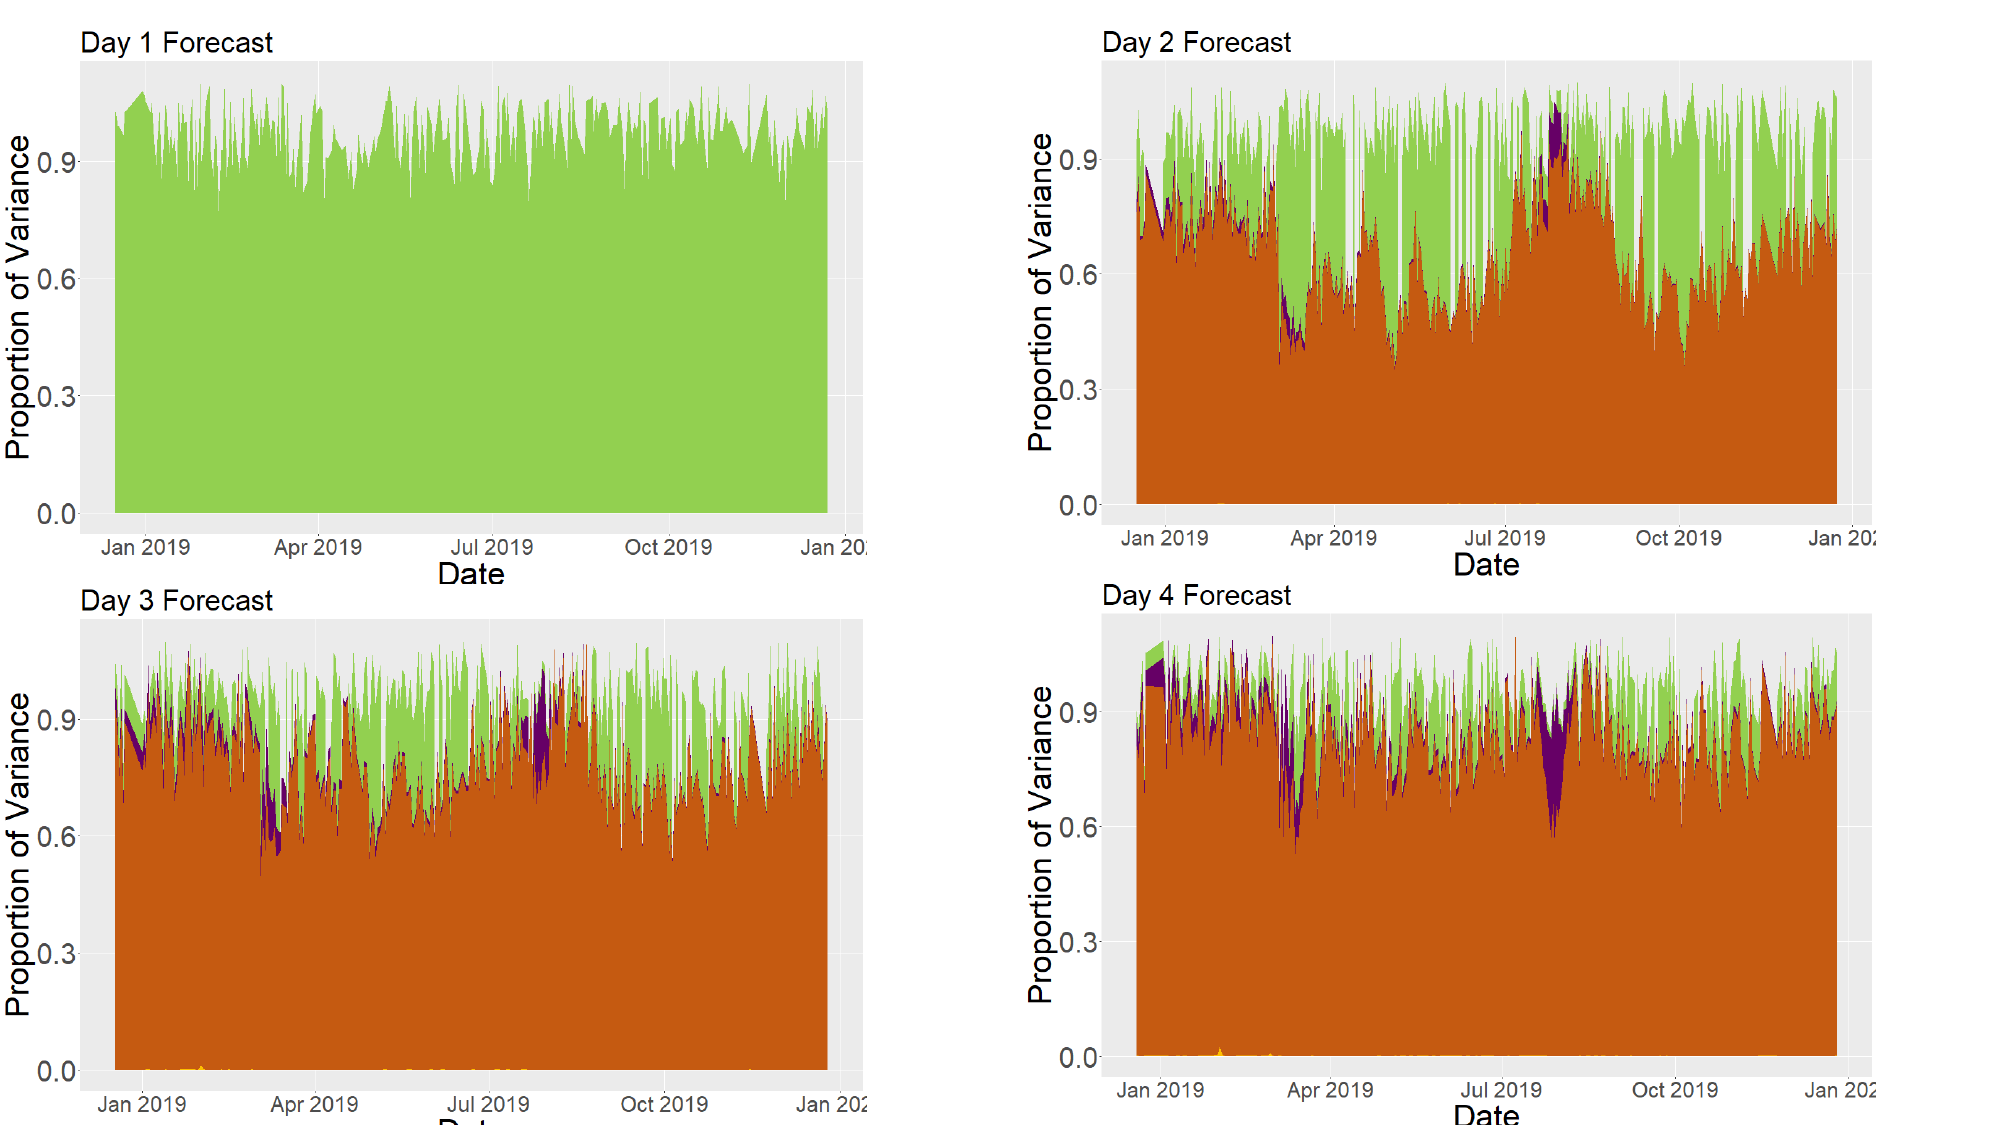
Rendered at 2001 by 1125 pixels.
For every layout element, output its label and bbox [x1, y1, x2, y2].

picture [0, 584, 867, 1125]
list [0, 26, 867, 584]
picture [1022, 26, 1876, 1125]
